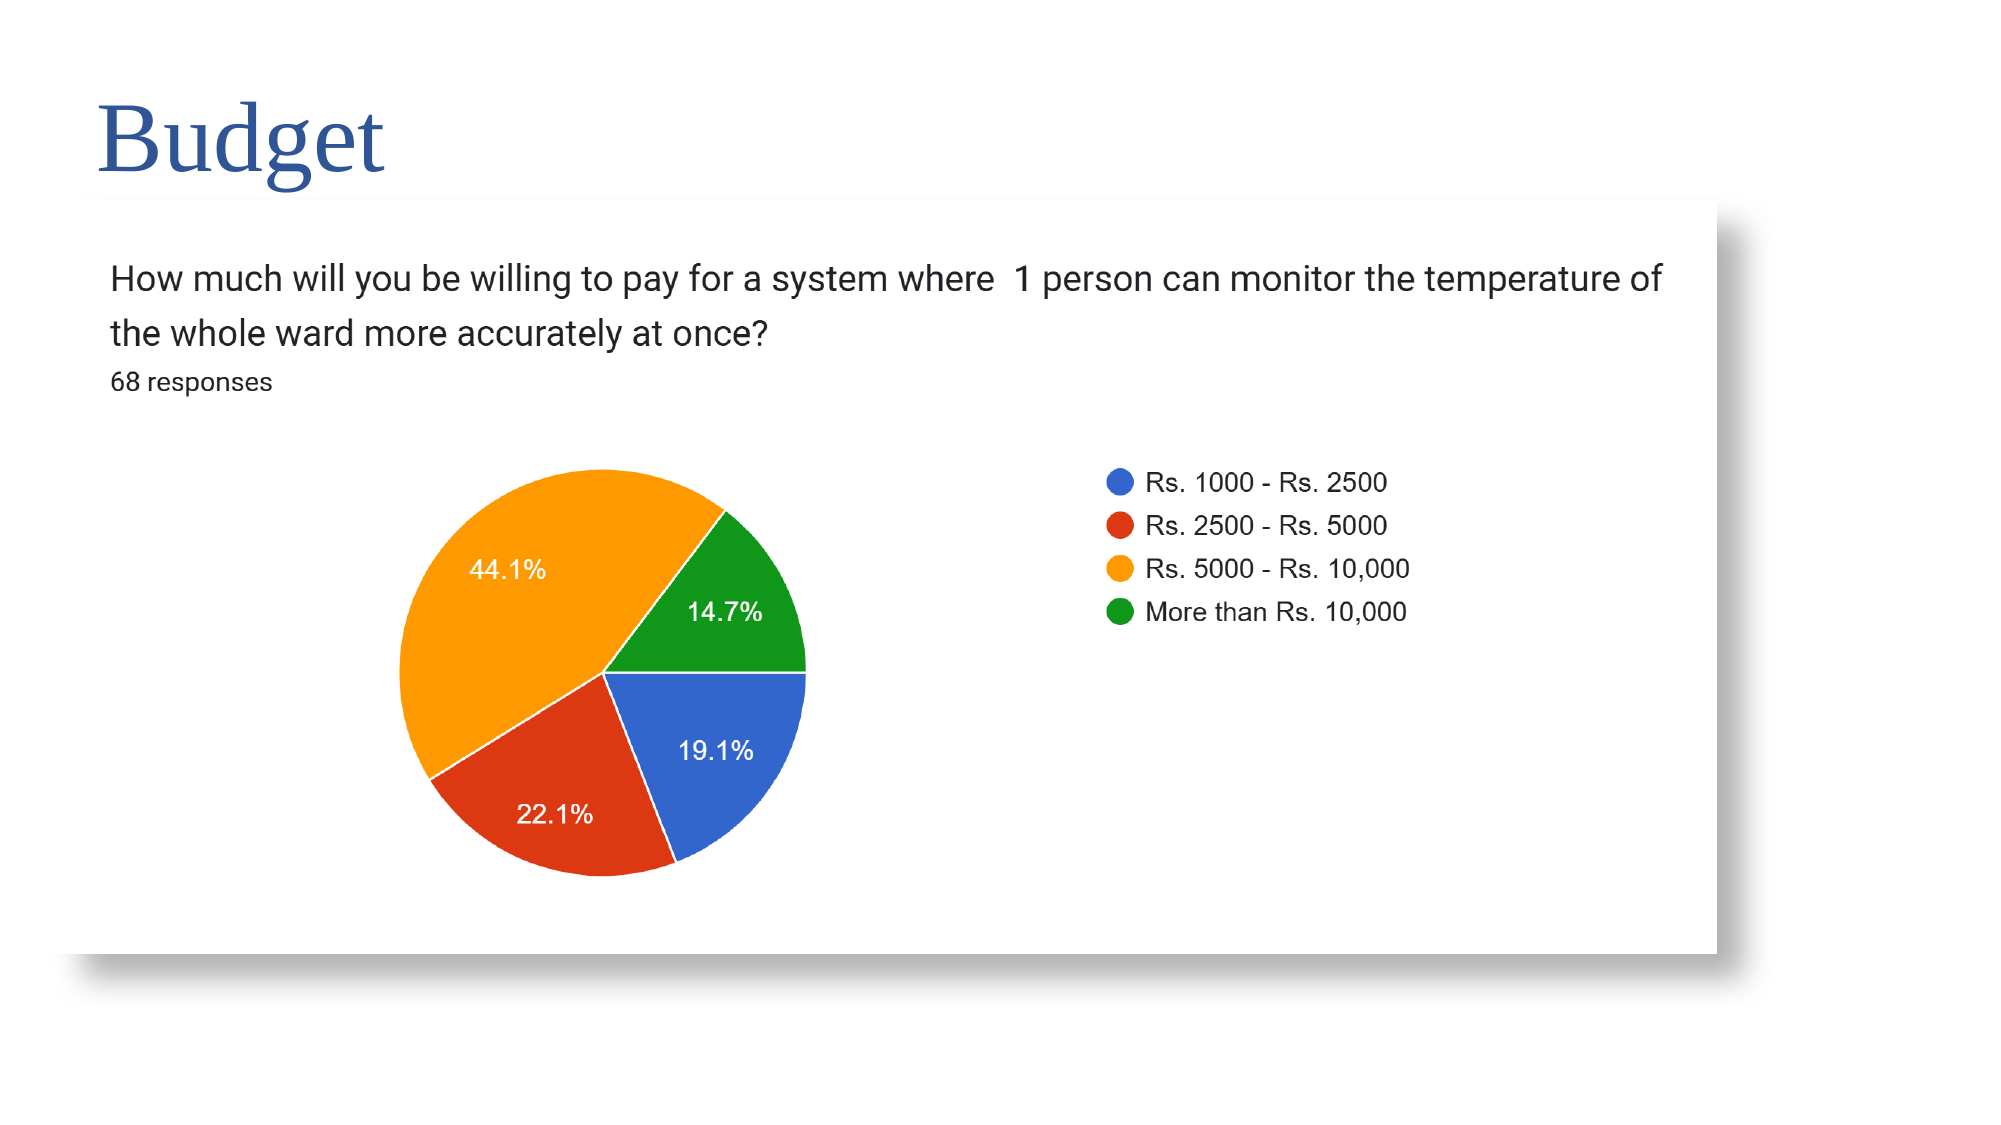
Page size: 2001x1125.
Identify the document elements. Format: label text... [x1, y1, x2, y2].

text_box Budget [81, 63, 401, 199]
picture [55, 200, 1717, 954]
